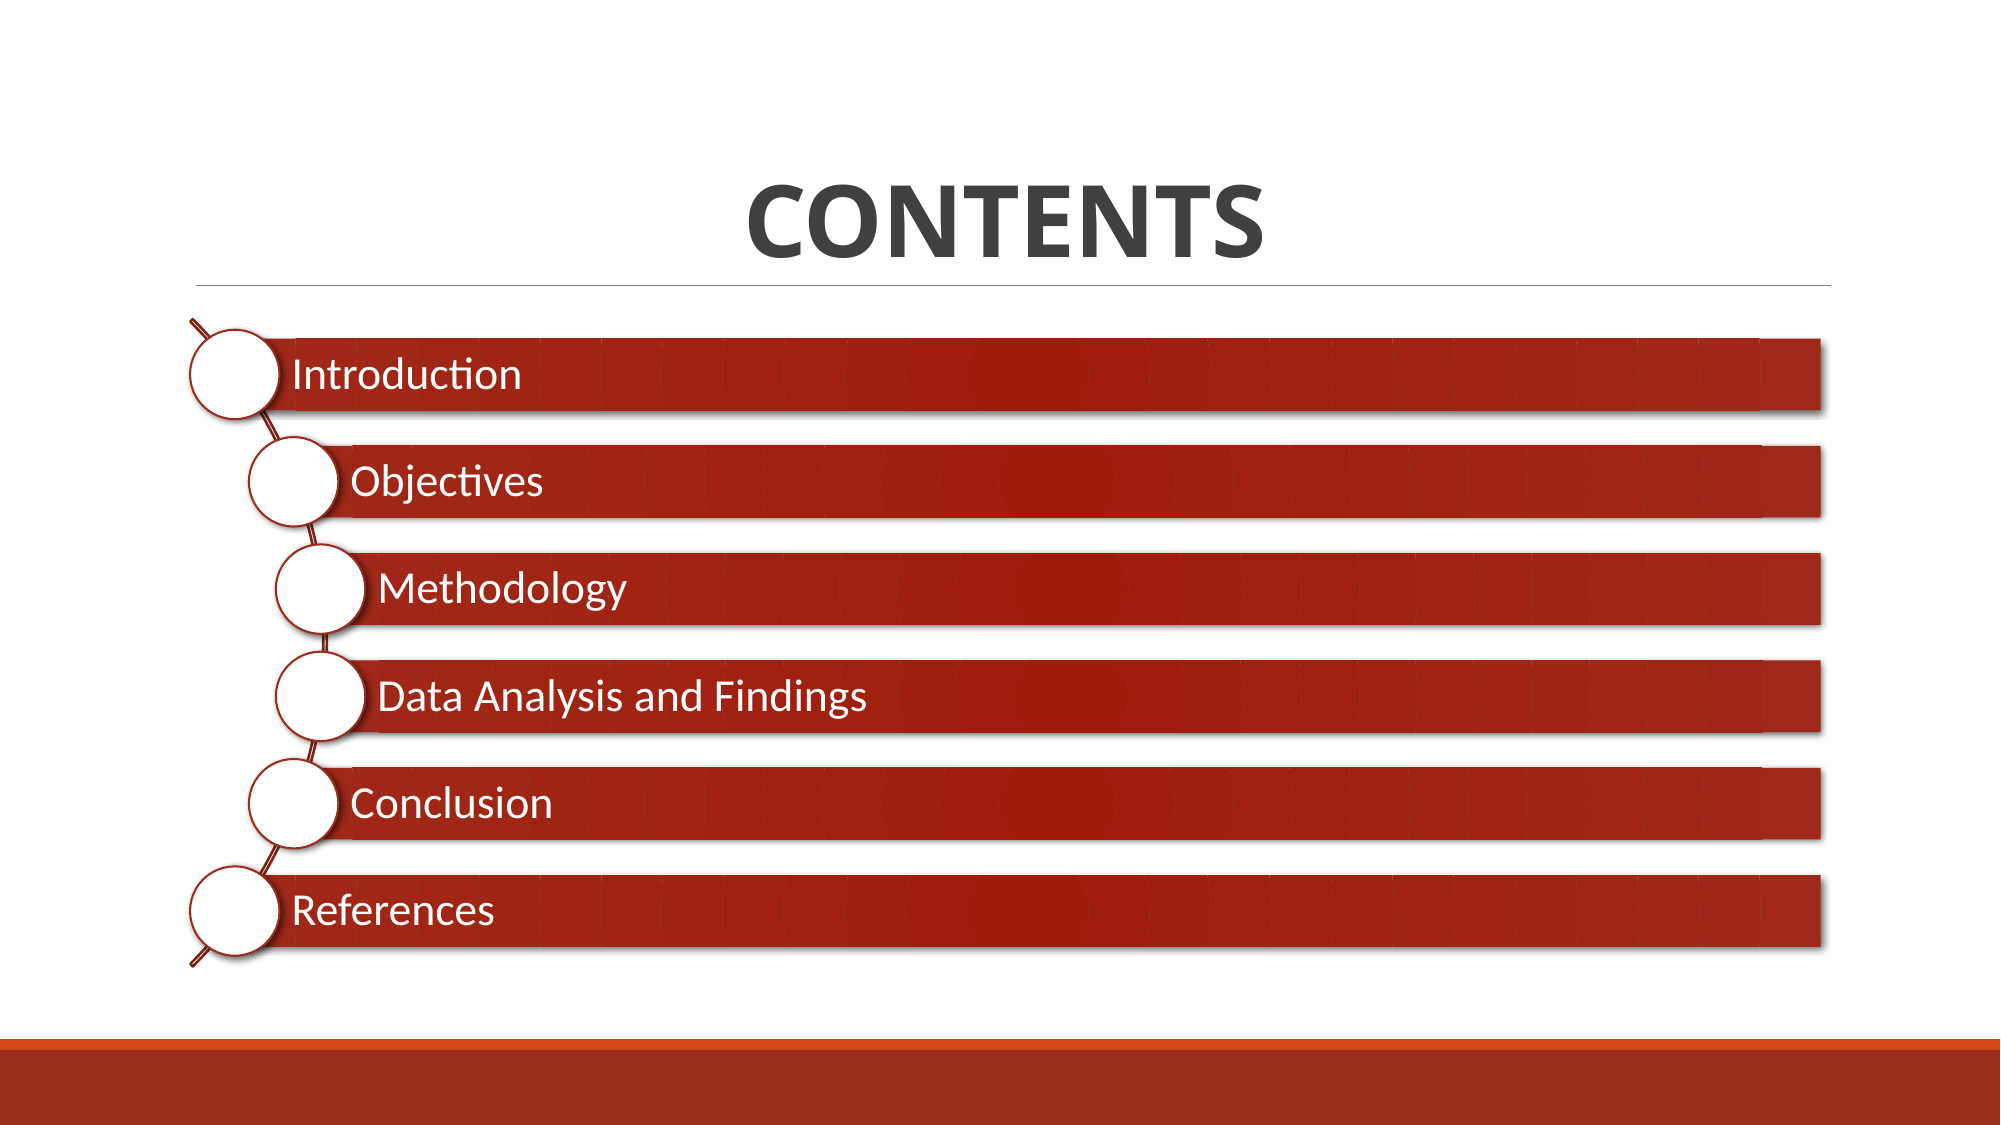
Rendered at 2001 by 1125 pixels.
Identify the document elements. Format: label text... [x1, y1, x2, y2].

title CONTENTS [180, 47, 1830, 285]
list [179, 302, 1831, 984]
